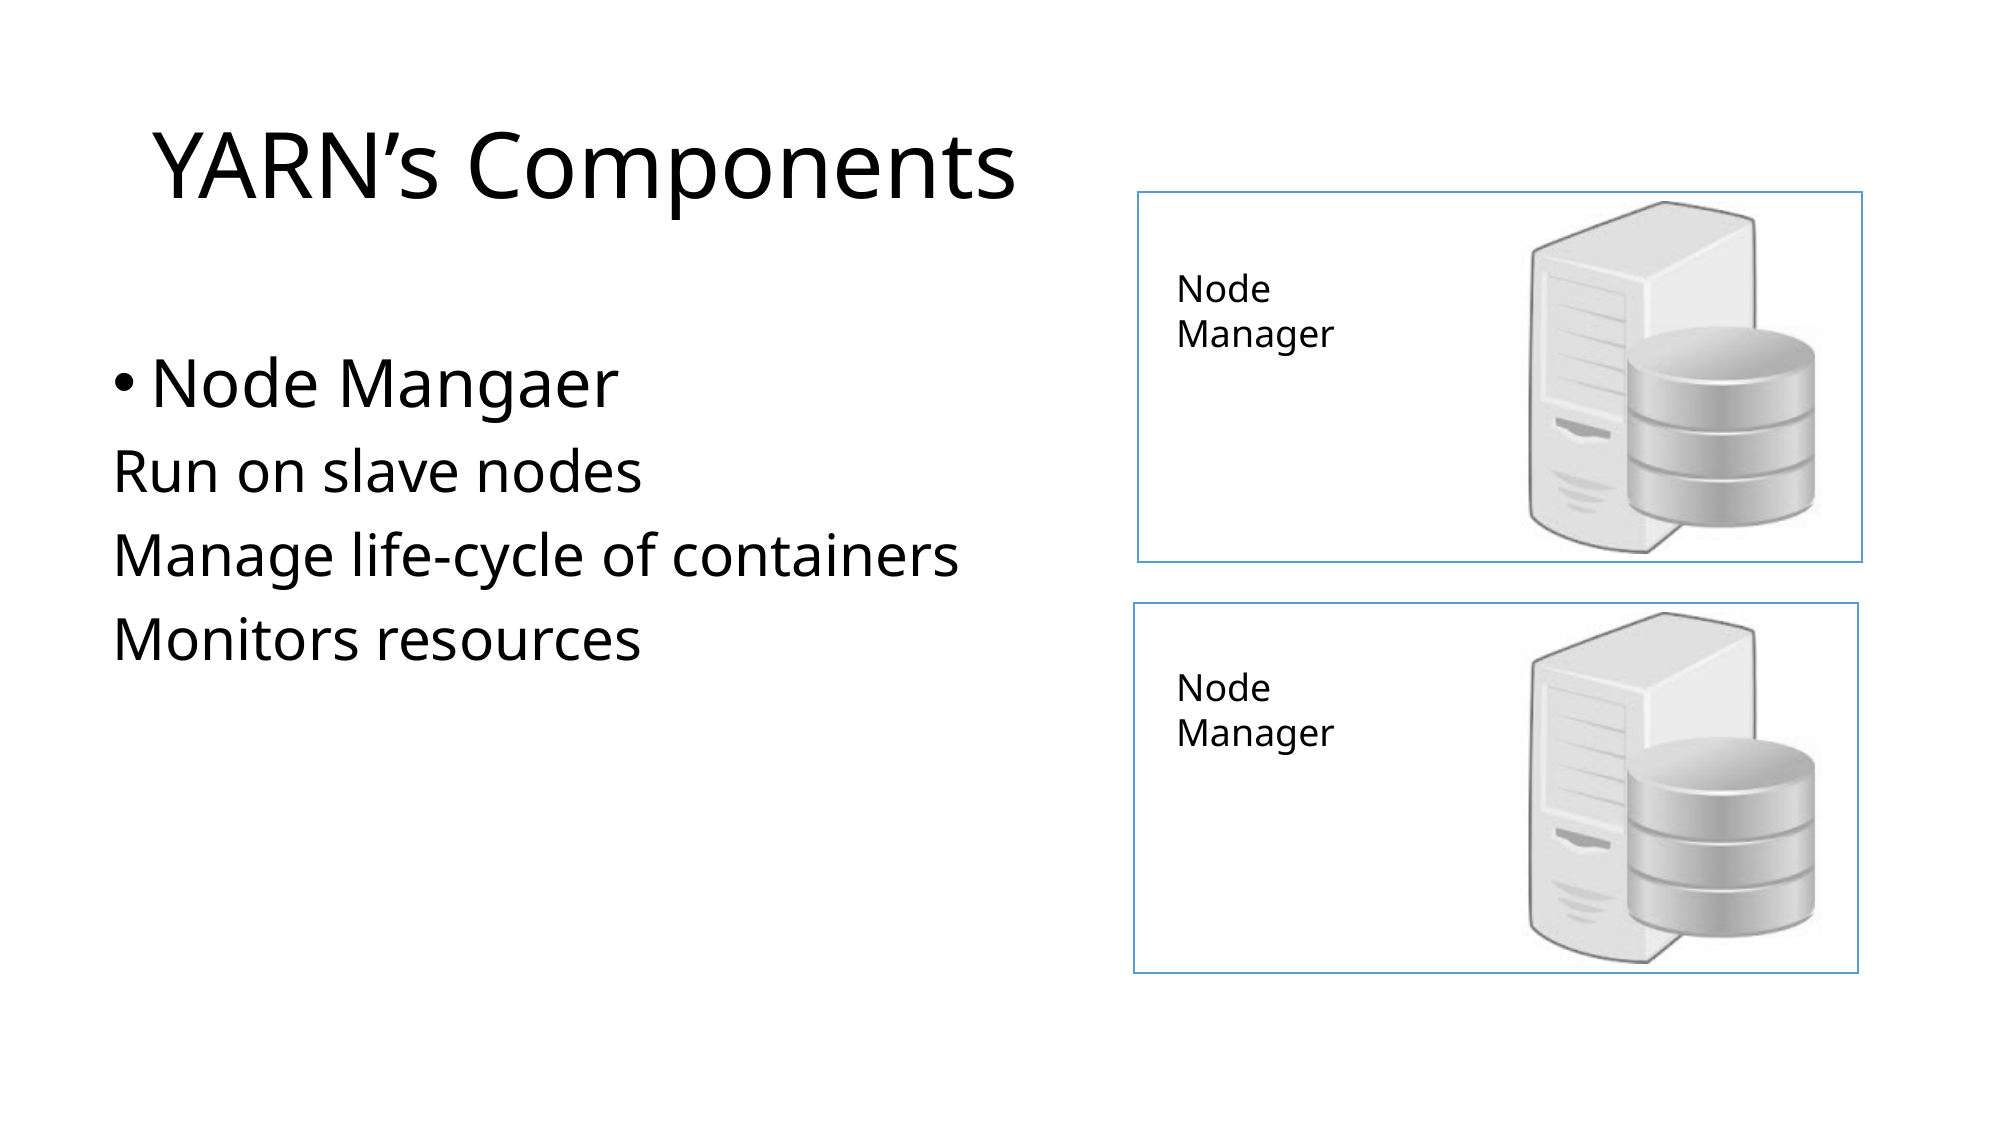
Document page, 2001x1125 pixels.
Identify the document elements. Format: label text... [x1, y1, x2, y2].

picture [1496, 201, 1848, 554]
text_box [1133, 602, 1859, 974]
list Node Mangaer Run on slave nodes Manage life-cycle of containers Monitors resources [97, 342, 1823, 1056]
text_box Node Manager [1161, 257, 1436, 362]
title YARN’s Components [137, 59, 1863, 278]
text_box [1137, 191, 1863, 563]
picture [1496, 612, 1848, 964]
text_box Node Manager [1161, 656, 1436, 762]
